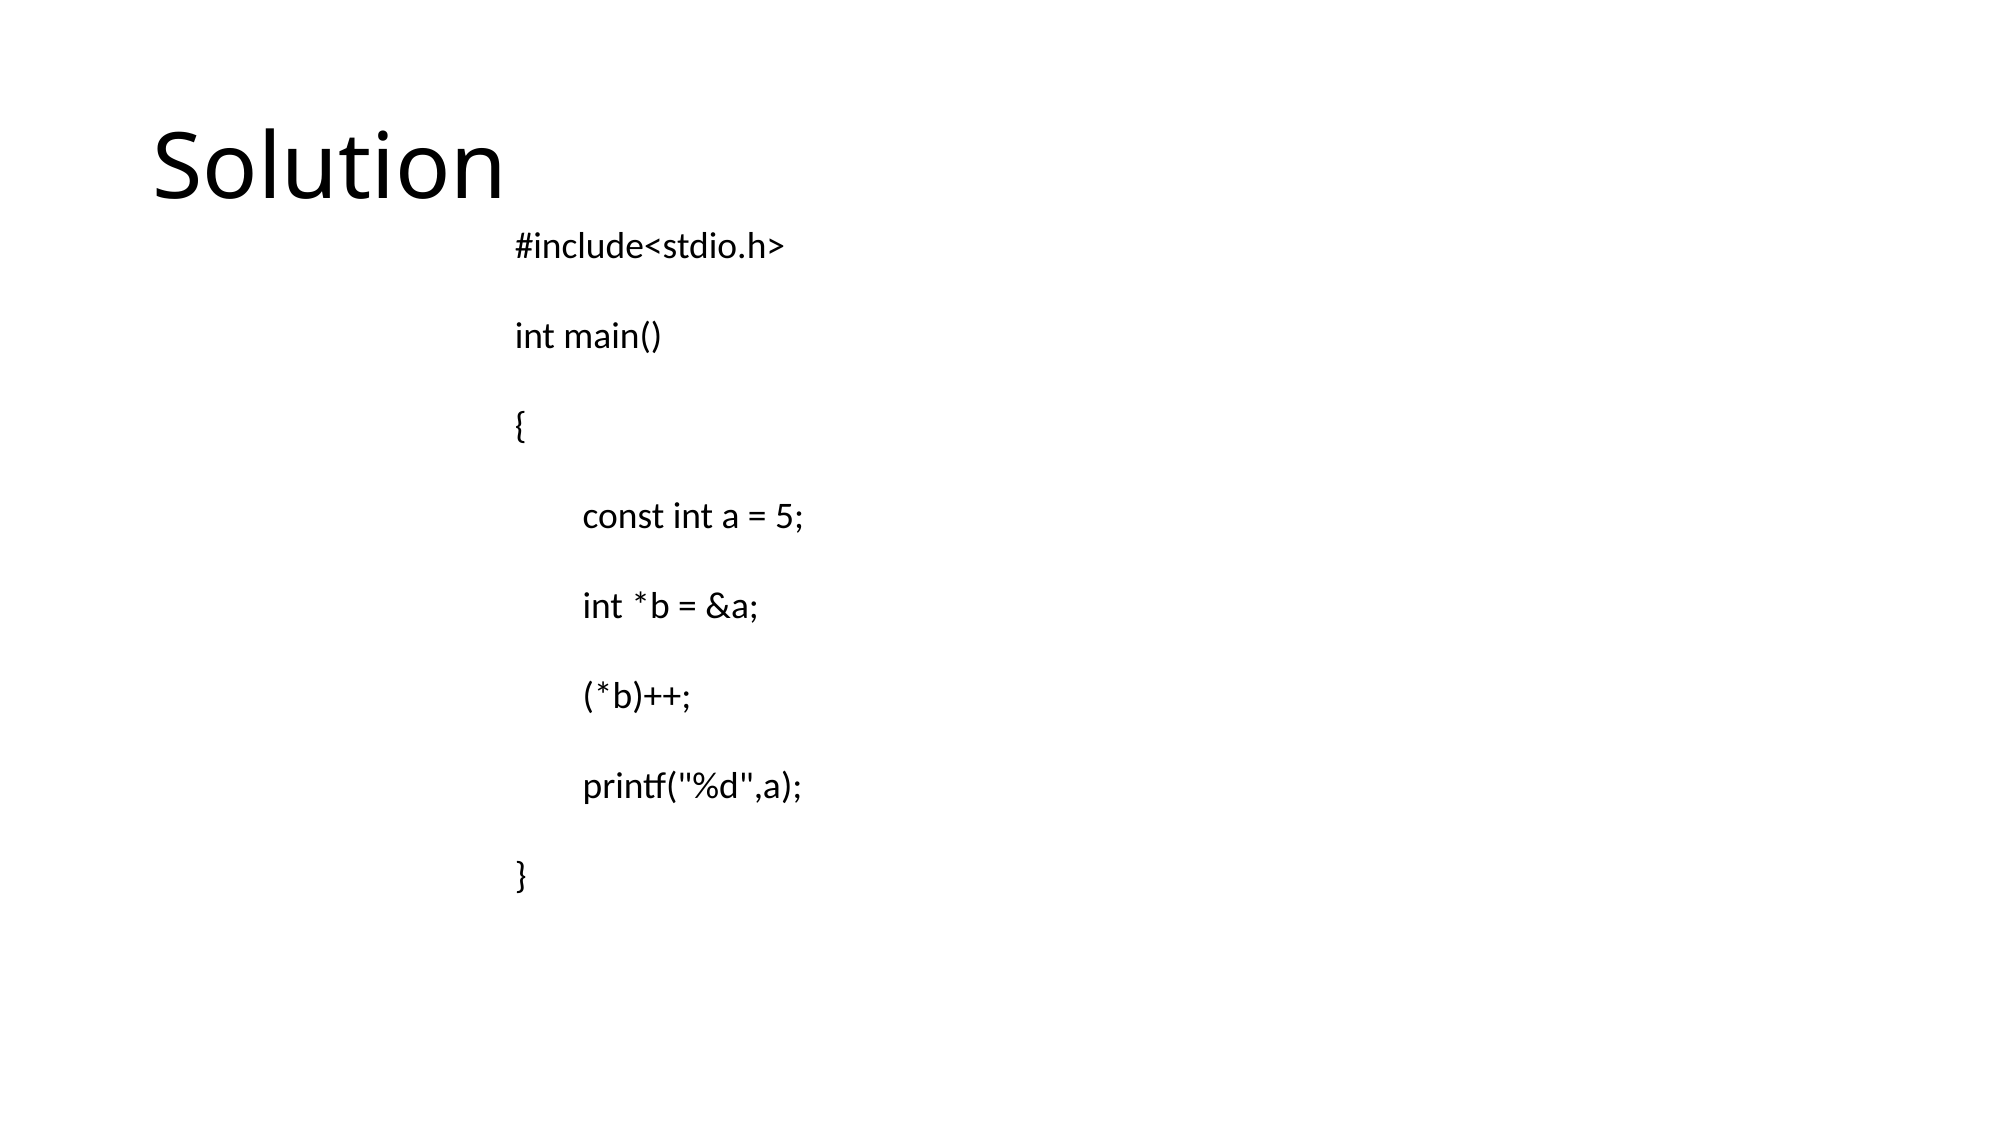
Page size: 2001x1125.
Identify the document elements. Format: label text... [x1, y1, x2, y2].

title Solution [137, 59, 1863, 278]
text_box #include<stdio.h> int main() { const int a = 5; int *b = &a; (*b)++; printf("%d",a); } [500, 214, 1500, 904]
